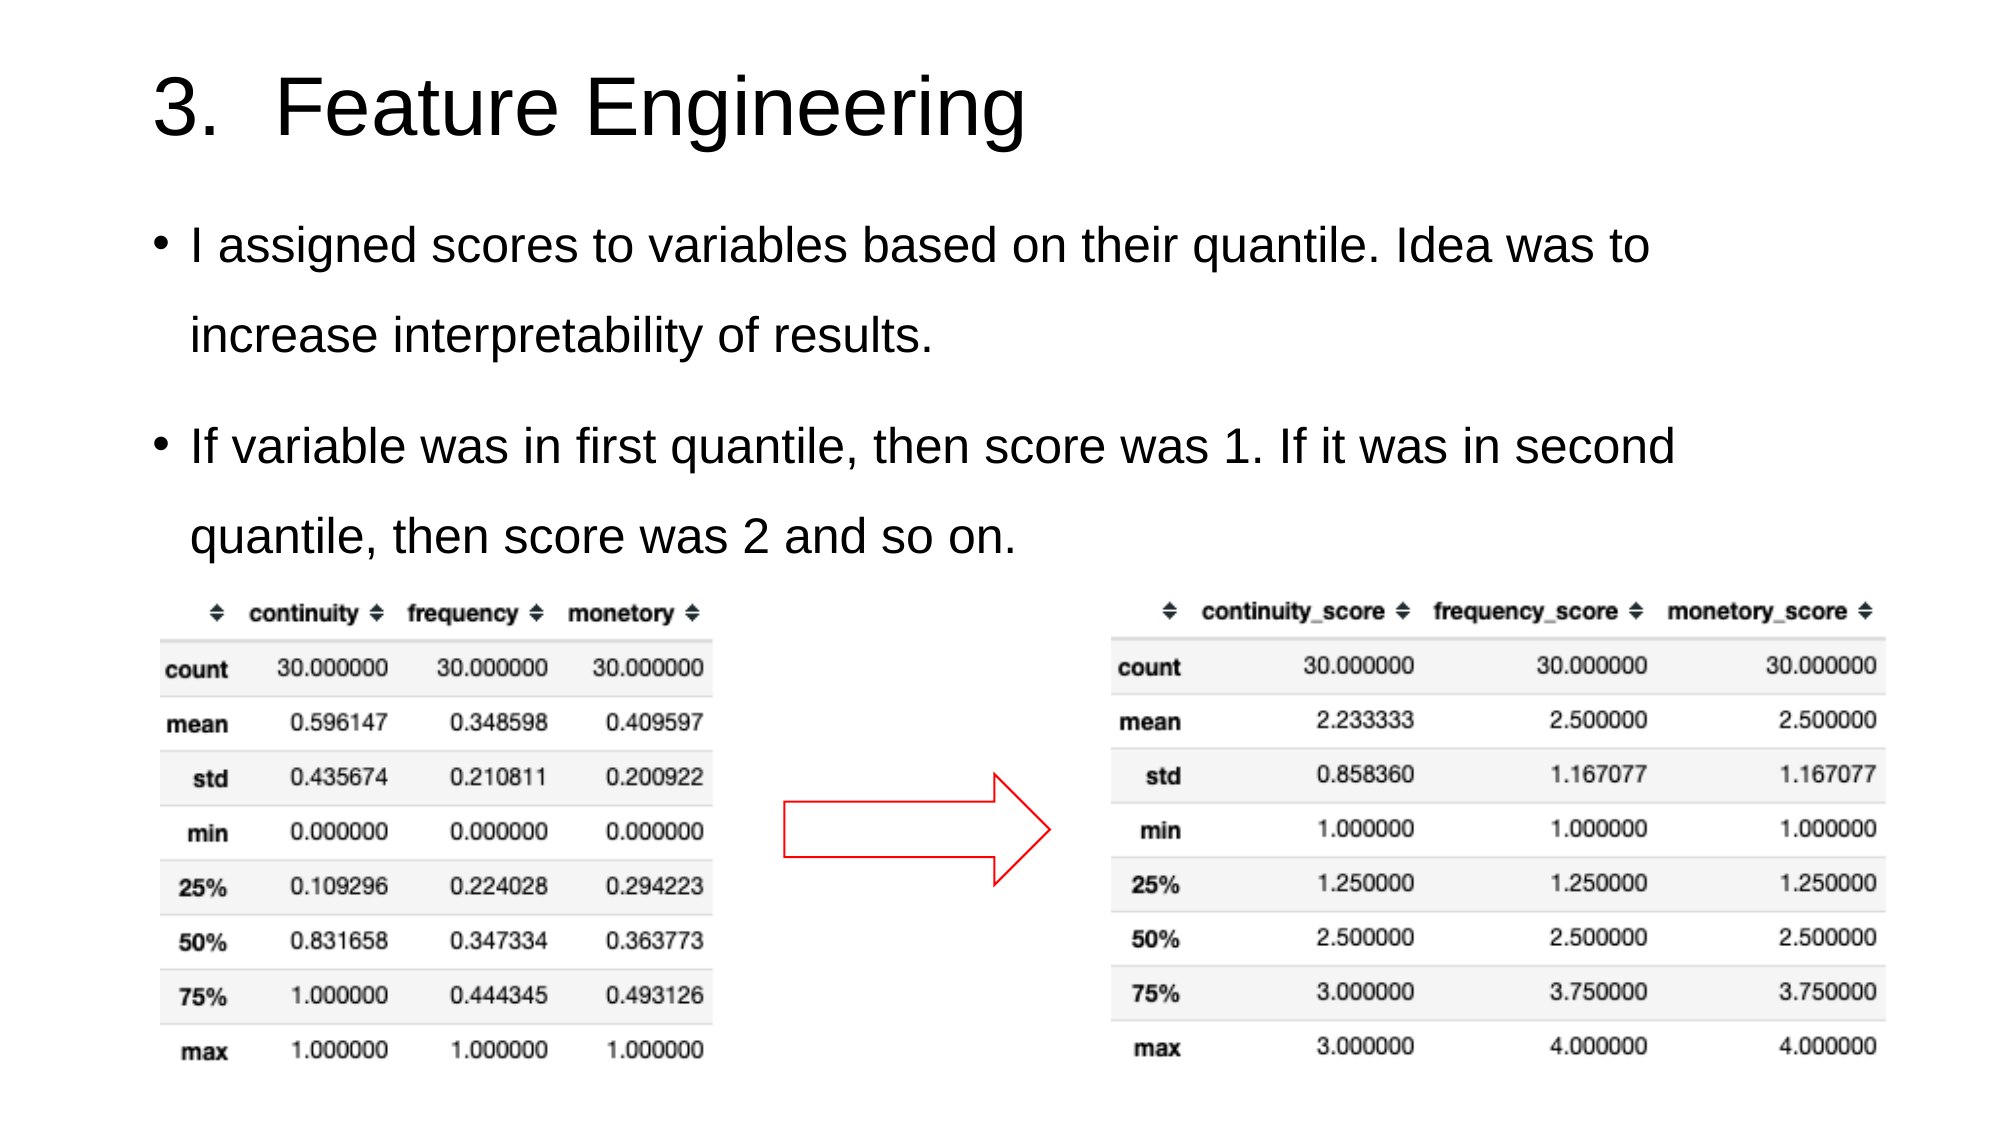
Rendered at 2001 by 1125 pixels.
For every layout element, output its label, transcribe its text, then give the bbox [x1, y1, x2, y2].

list I assigned scores to variables based on their quantile. Idea was to increase interpretability of results. If variable was in first quantile, then score was 1. If it was in second quantile, then score was 2 and so on. [137, 175, 1863, 889]
picture [160, 579, 723, 1080]
title Feature Engineering [137, 0, 1863, 175]
picture [1111, 579, 1894, 1080]
text_box [783, 771, 1052, 888]
